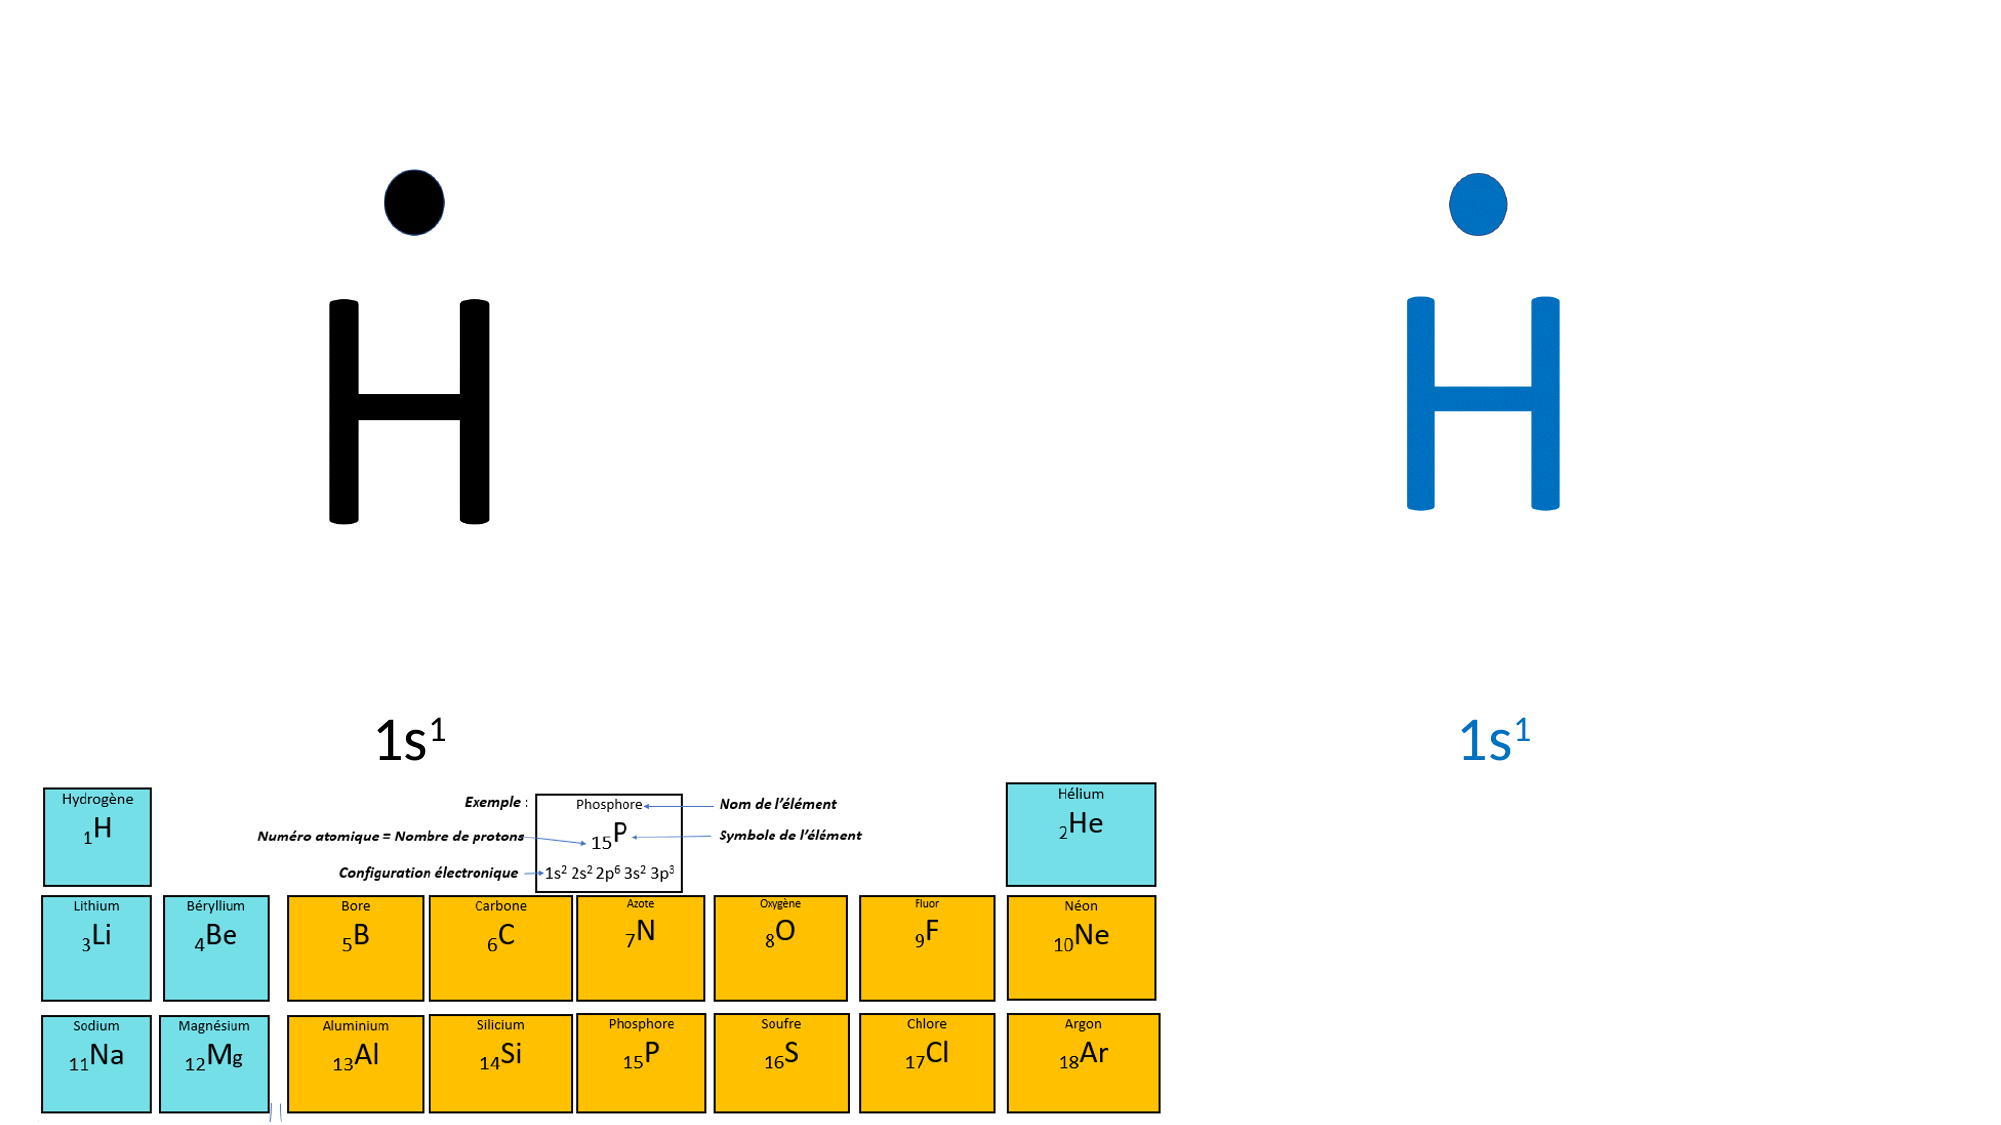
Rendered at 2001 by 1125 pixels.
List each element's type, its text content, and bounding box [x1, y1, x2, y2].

picture [1191, 138, 1792, 689]
picture [37, 781, 1164, 1122]
picture [84, 102, 716, 737]
text_box 1s1 [1442, 690, 1596, 781]
text_box 1s1 [357, 737, 511, 781]
